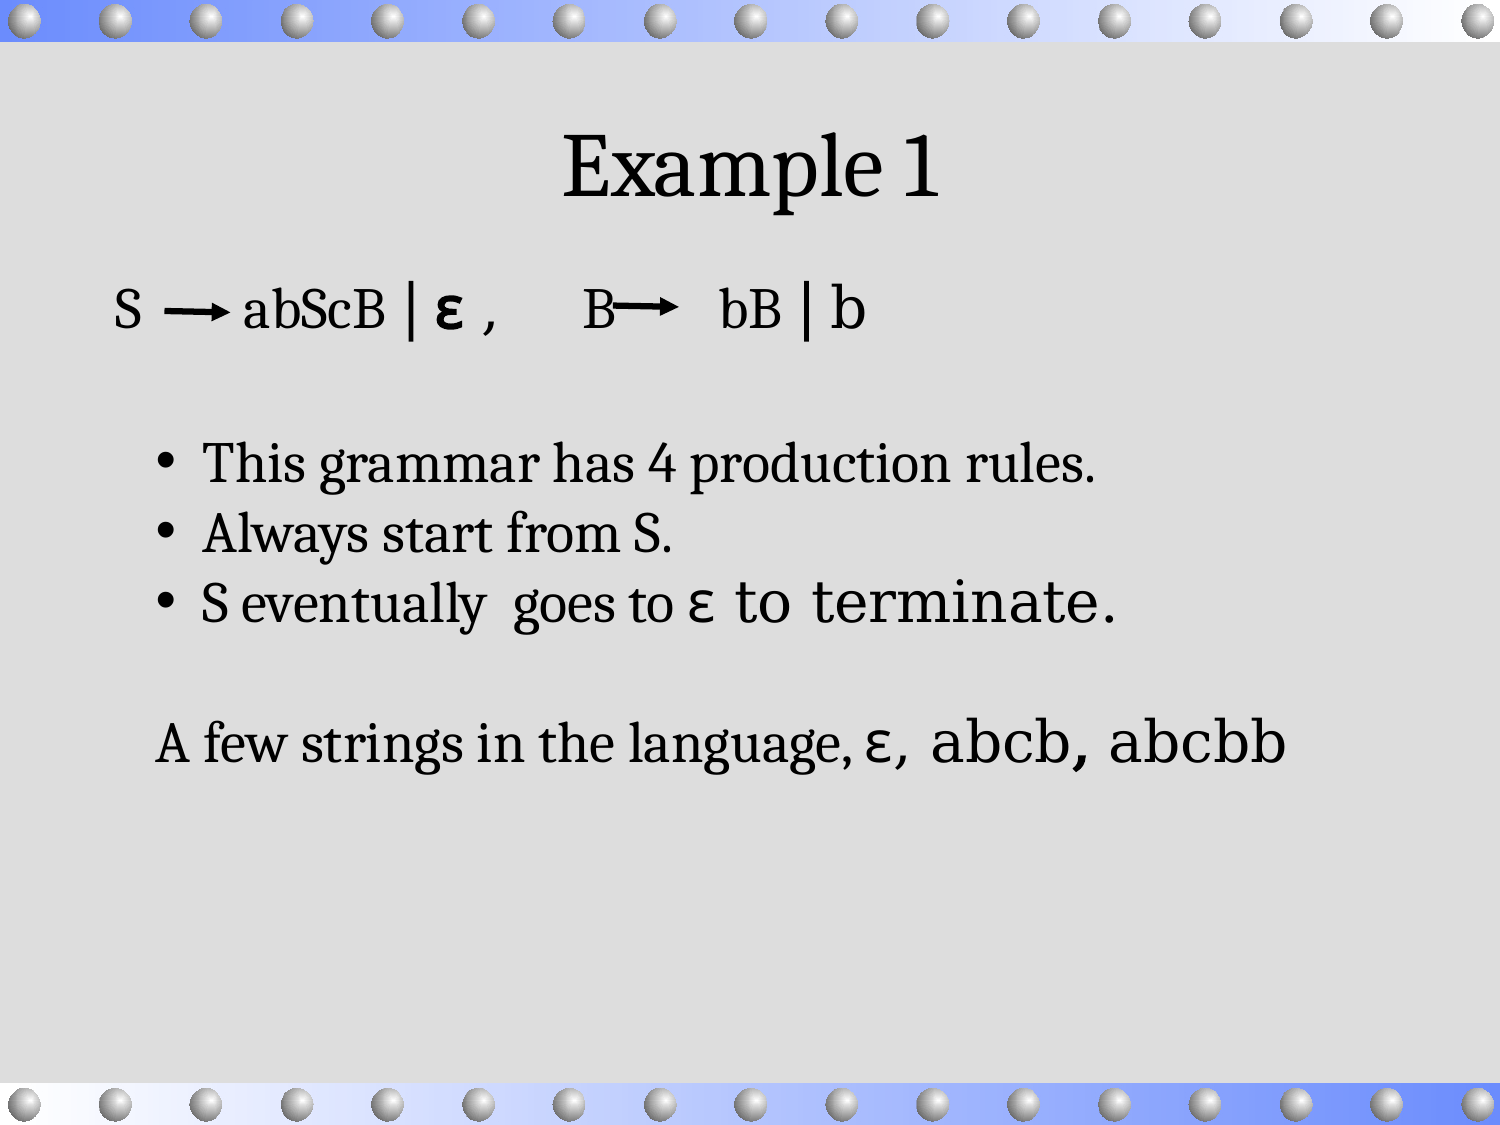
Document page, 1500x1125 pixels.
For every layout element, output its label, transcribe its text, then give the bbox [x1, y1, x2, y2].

text_box This grammar has 4 production rules. Always start from S. S eventually goes to ɛ to terminate. A few strings in the language, ɛ, abcb, abcbb [140, 417, 1465, 1052]
title Example 1 [75, 87, 1425, 233]
text_box $ [164, 315, 211, 319]
text_box $ [219, 314, 231, 319]
picture [0, 0, 1500, 42]
text_box $ [612, 309, 659, 313]
text_box $ [669, 308, 680, 313]
list S abScB  ɛ , B bB  b [75, 262, 1425, 478]
picture [0, 1083, 1500, 1125]
